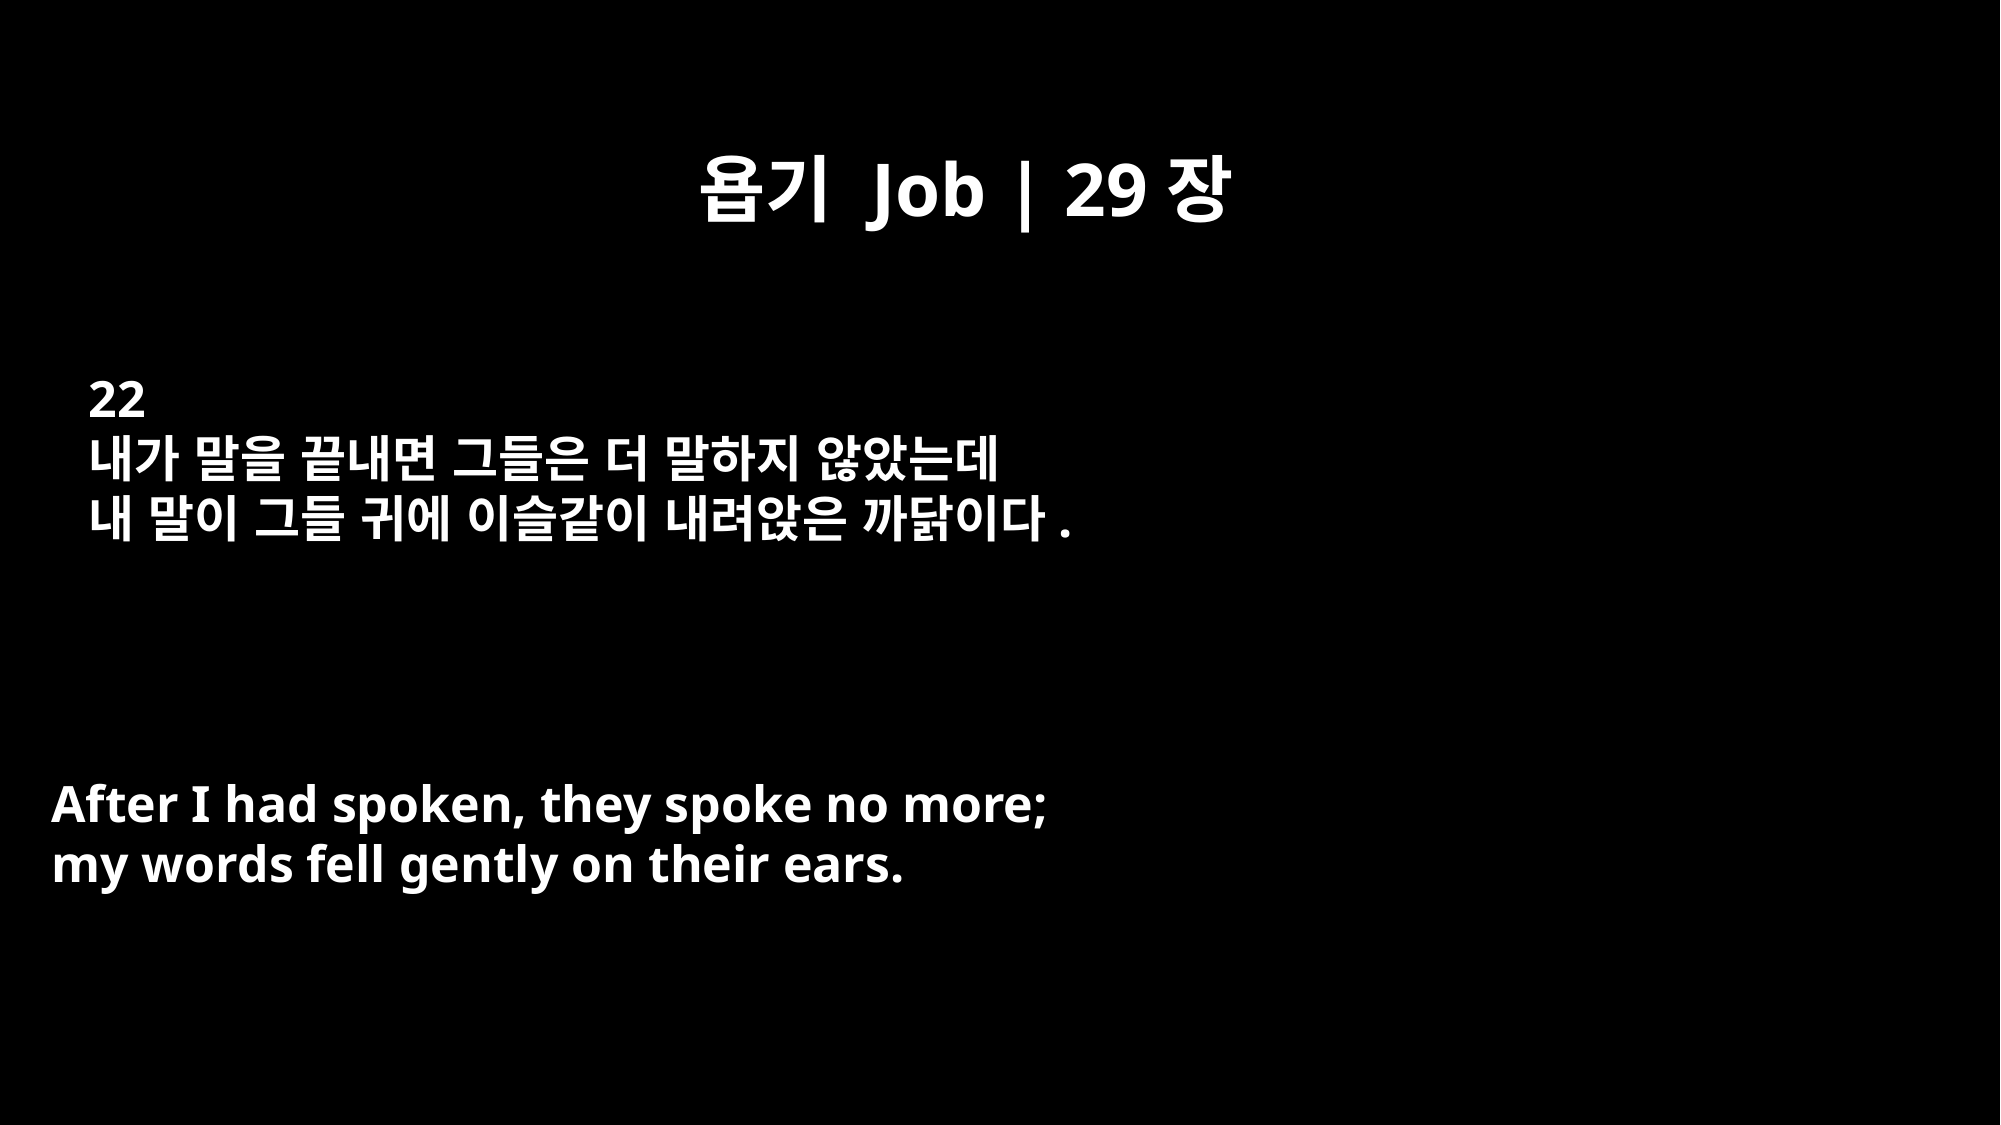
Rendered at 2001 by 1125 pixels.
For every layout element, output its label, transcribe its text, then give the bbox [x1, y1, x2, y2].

text_box 22 내가 말을 끝내면 그들은 더 말하지 않았는데 내 말이 그들 귀에 이슬같이 내려앉은 까닭이다. [73, 359, 1088, 555]
text_box After I had spoken, they spoke no more; my words fell gently on their ears. [36, 764, 1076, 900]
text_box 욥기 Job | 29장 [683, 136, 1249, 239]
